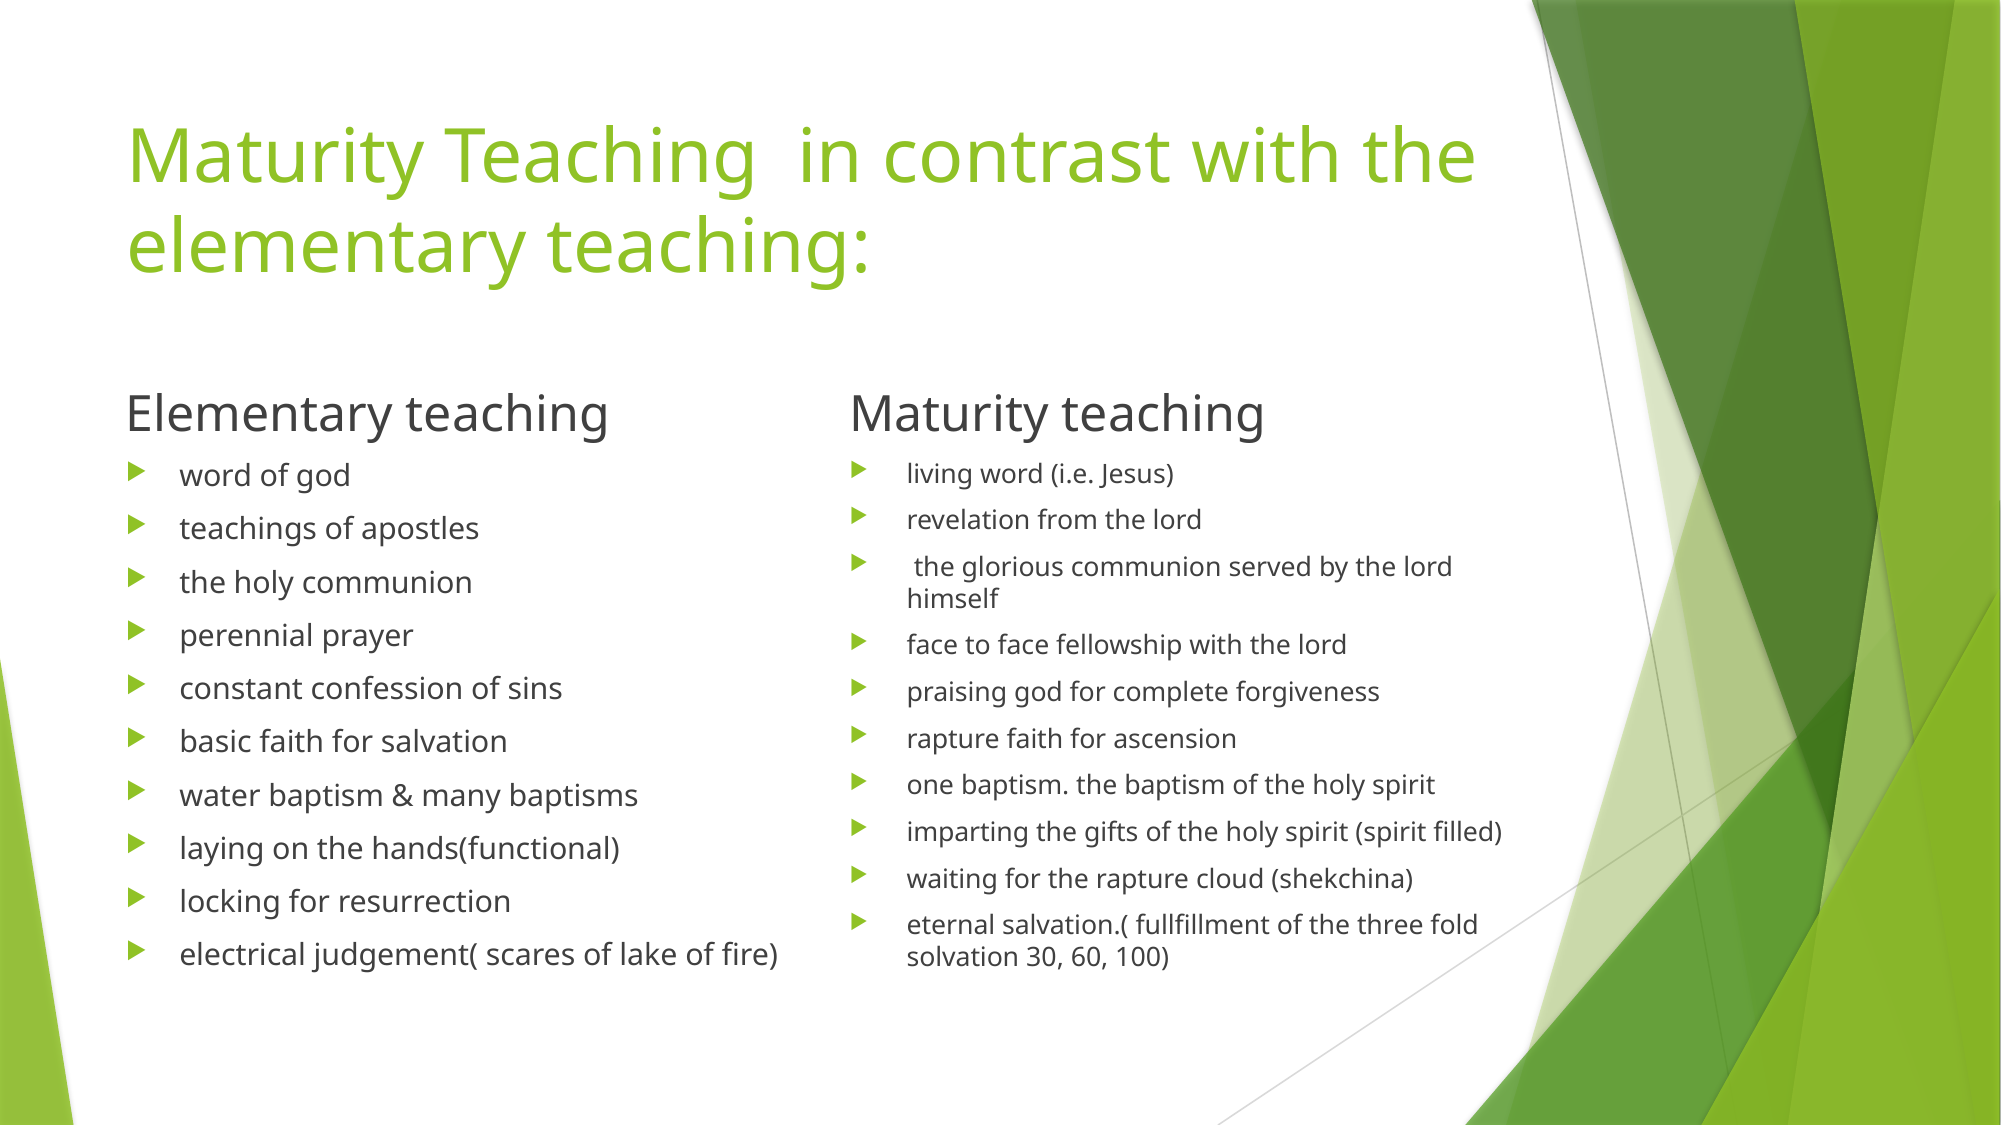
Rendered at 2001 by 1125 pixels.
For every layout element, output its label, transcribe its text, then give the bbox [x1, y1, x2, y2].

list Maturity teaching [834, 354, 1522, 448]
list word of god teachings of apostles the holy communion perennial prayer constant confession of sins basic faith for salvation water baptism & many baptisms laying on the hands(functional) locking for resurrection electrical judgement( scares of lake of fire) [110, 448, 798, 991]
list living word (i.e. Jesus) revelation from the lord the glorious communion served by the lord himself face to face fellowship with the lord praising god for complete forgiveness rapture faith for ascension one baptism. the baptism of the holy spirit imparting the gifts of the holy spirit (spirit filled) waiting for the rapture cloud (shekchina) eternal salvation.( fullfillment of the three fold solvation 30, 60, 100) [834, 448, 1522, 991]
list Elementary teaching [110, 354, 798, 448]
title Maturity Teaching in contrast with the elementary teaching: [111, 99, 1522, 317]
